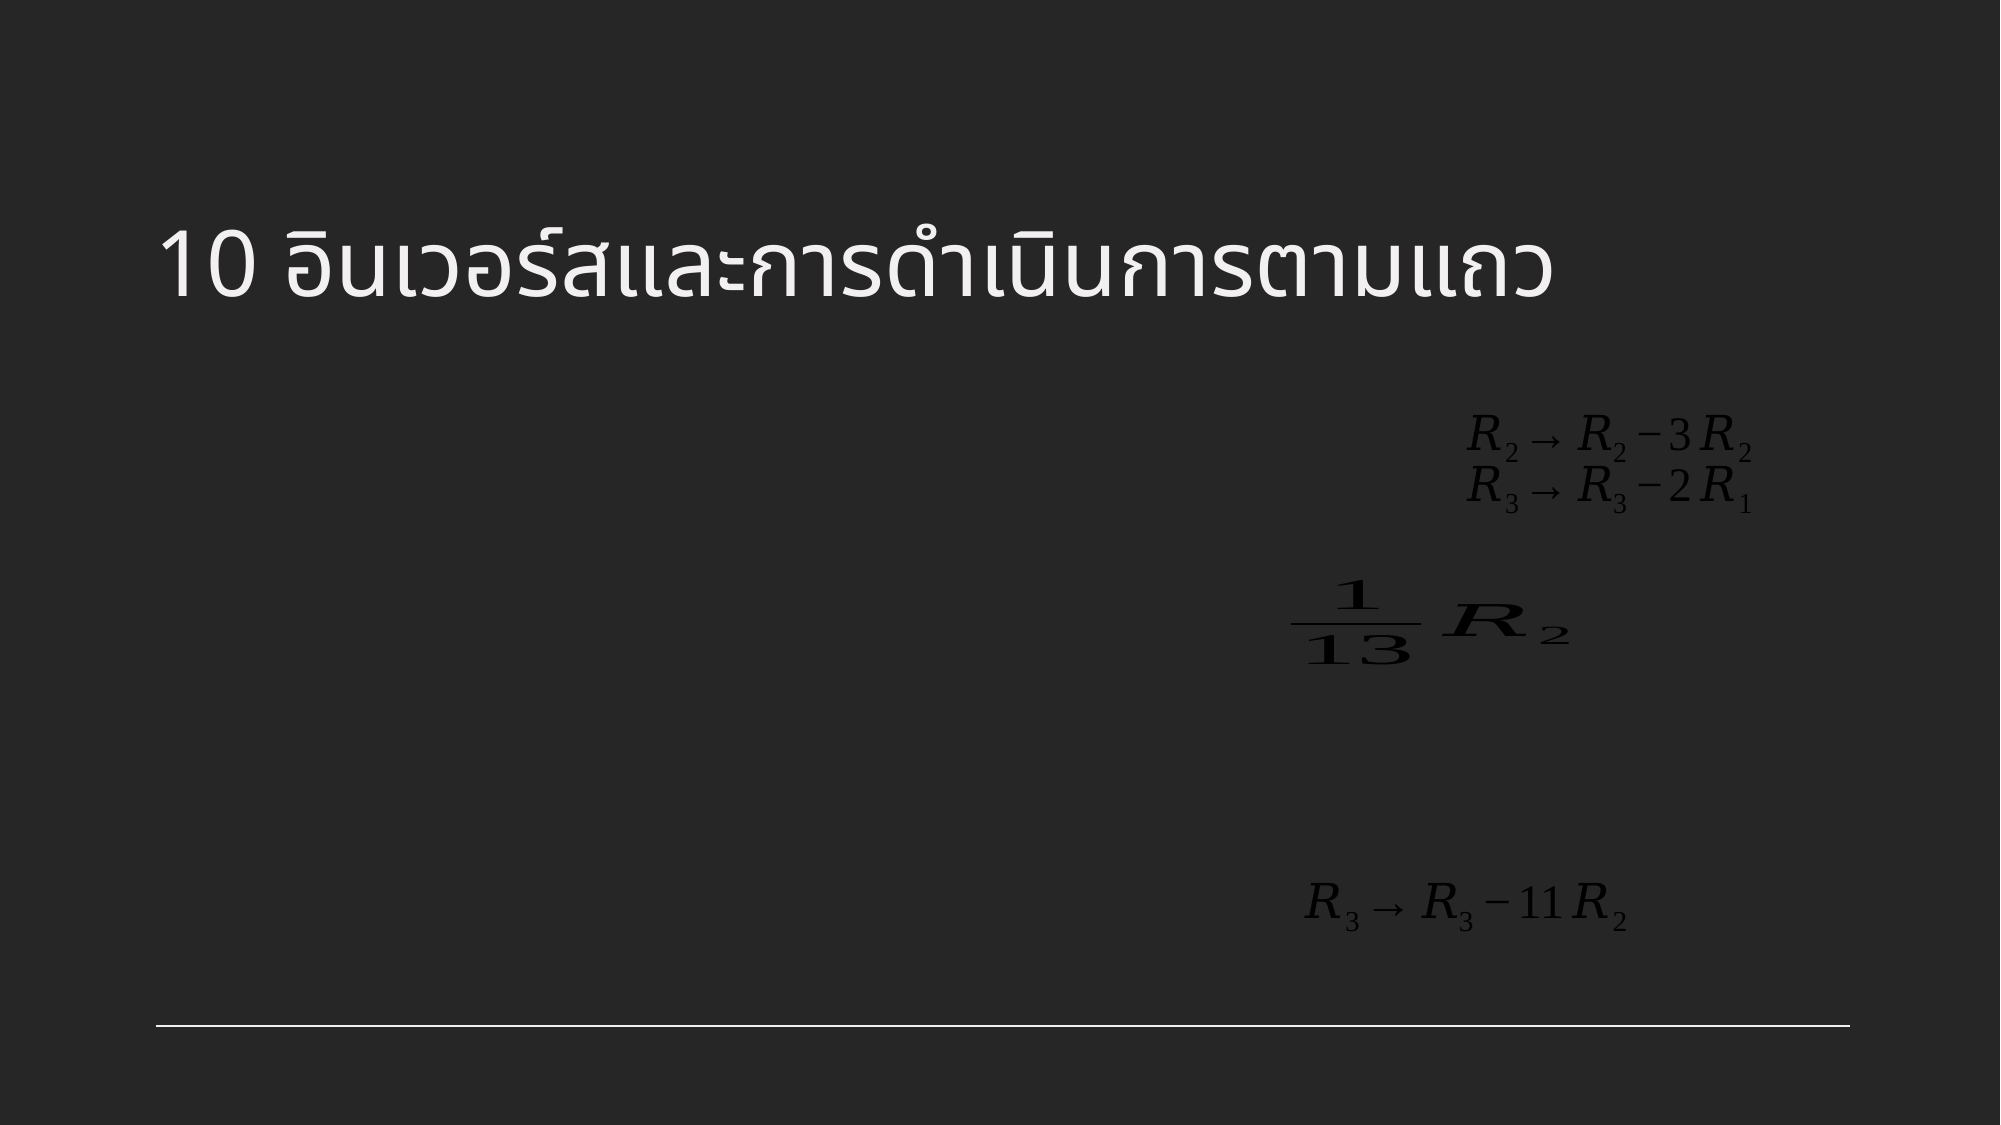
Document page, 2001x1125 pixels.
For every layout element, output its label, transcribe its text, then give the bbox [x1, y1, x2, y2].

title 10 อินเวอร์สและการดำเนินการตามแถว [139, 143, 1850, 322]
